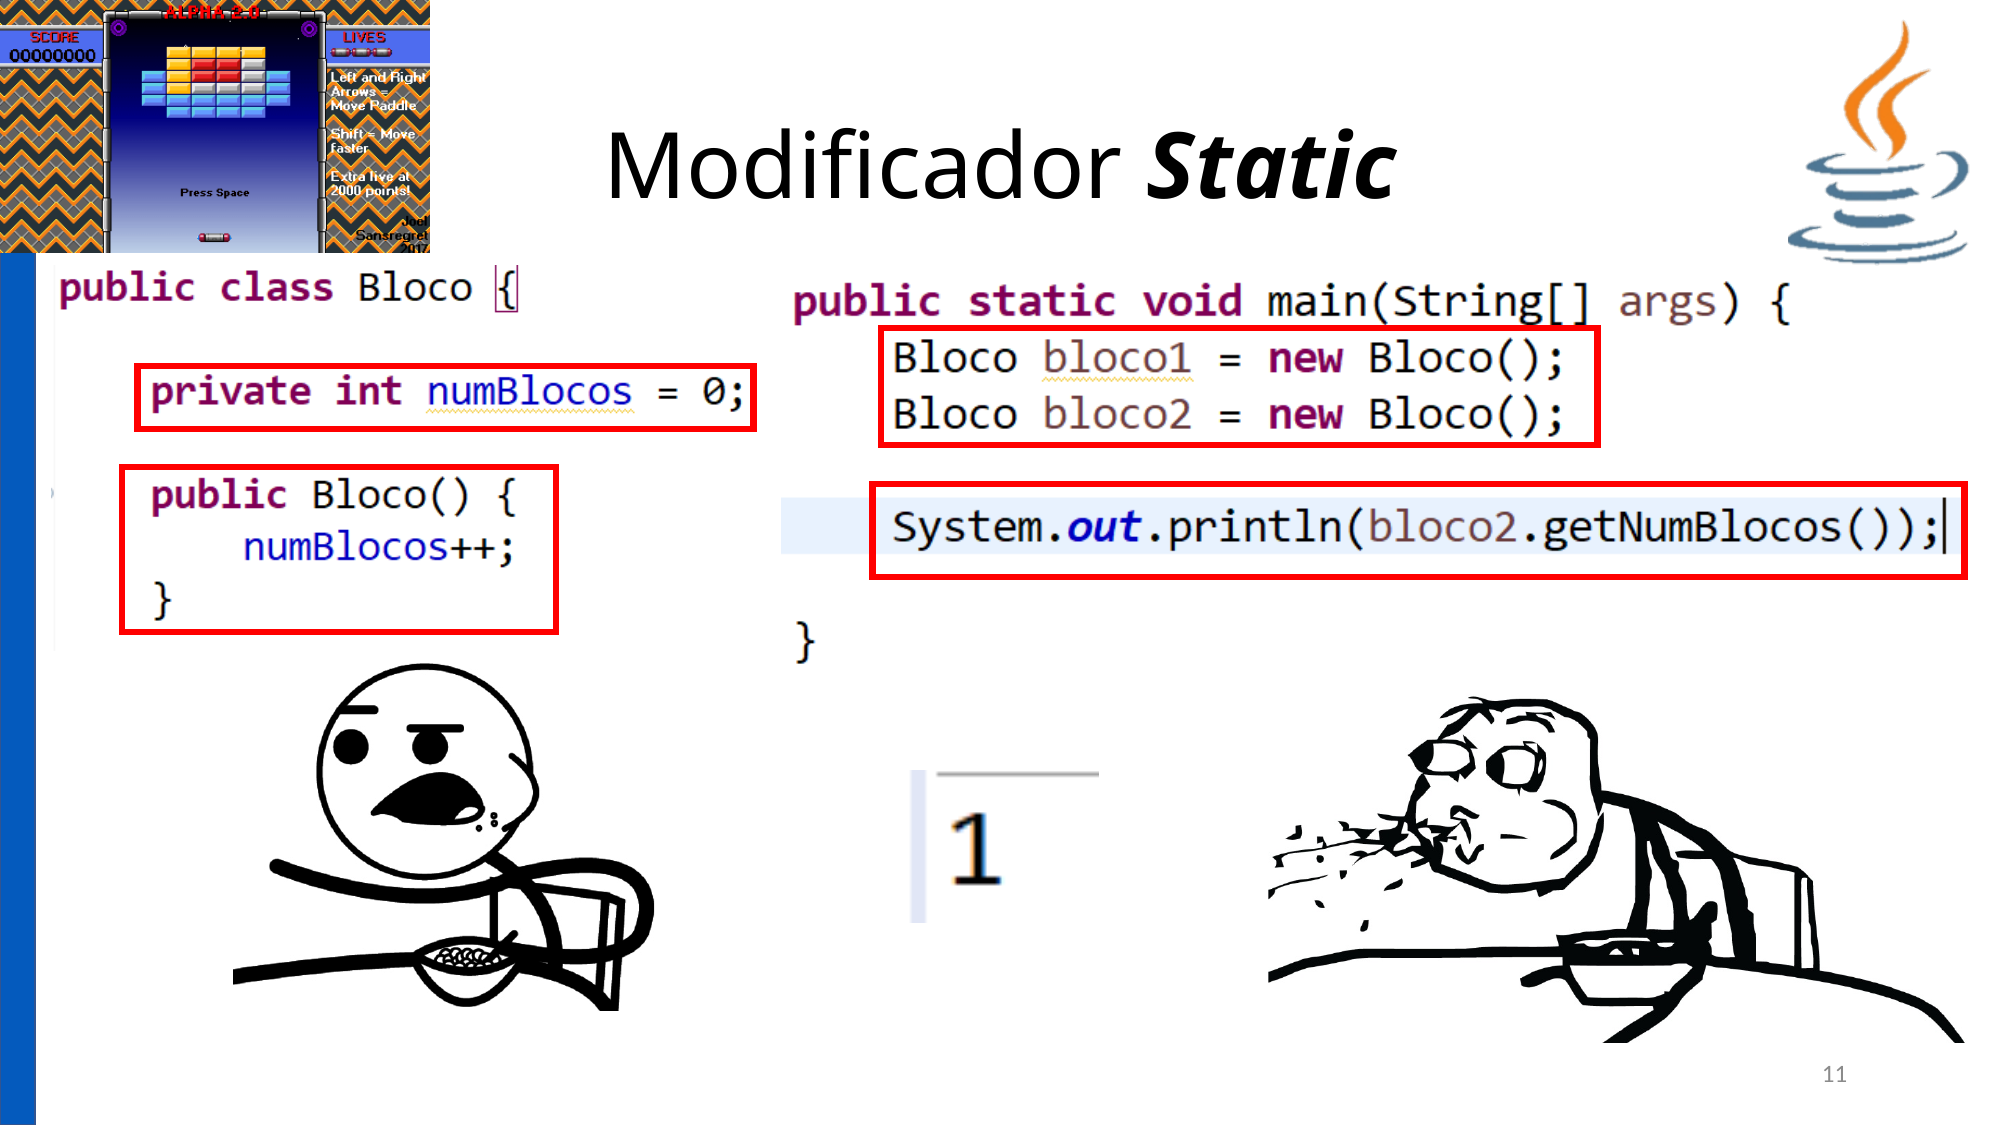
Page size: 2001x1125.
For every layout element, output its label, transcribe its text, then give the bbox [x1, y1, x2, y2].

picture [901, 770, 1099, 923]
title Modificador Static [137, 59, 1779, 278]
picture [0, 0, 430, 253]
picture [232, 656, 659, 1011]
slide_number 11 [1412, 1043, 1863, 1103]
picture [781, 15, 1982, 1043]
picture [50, 265, 754, 651]
text_box [0, 253, 36, 1125]
